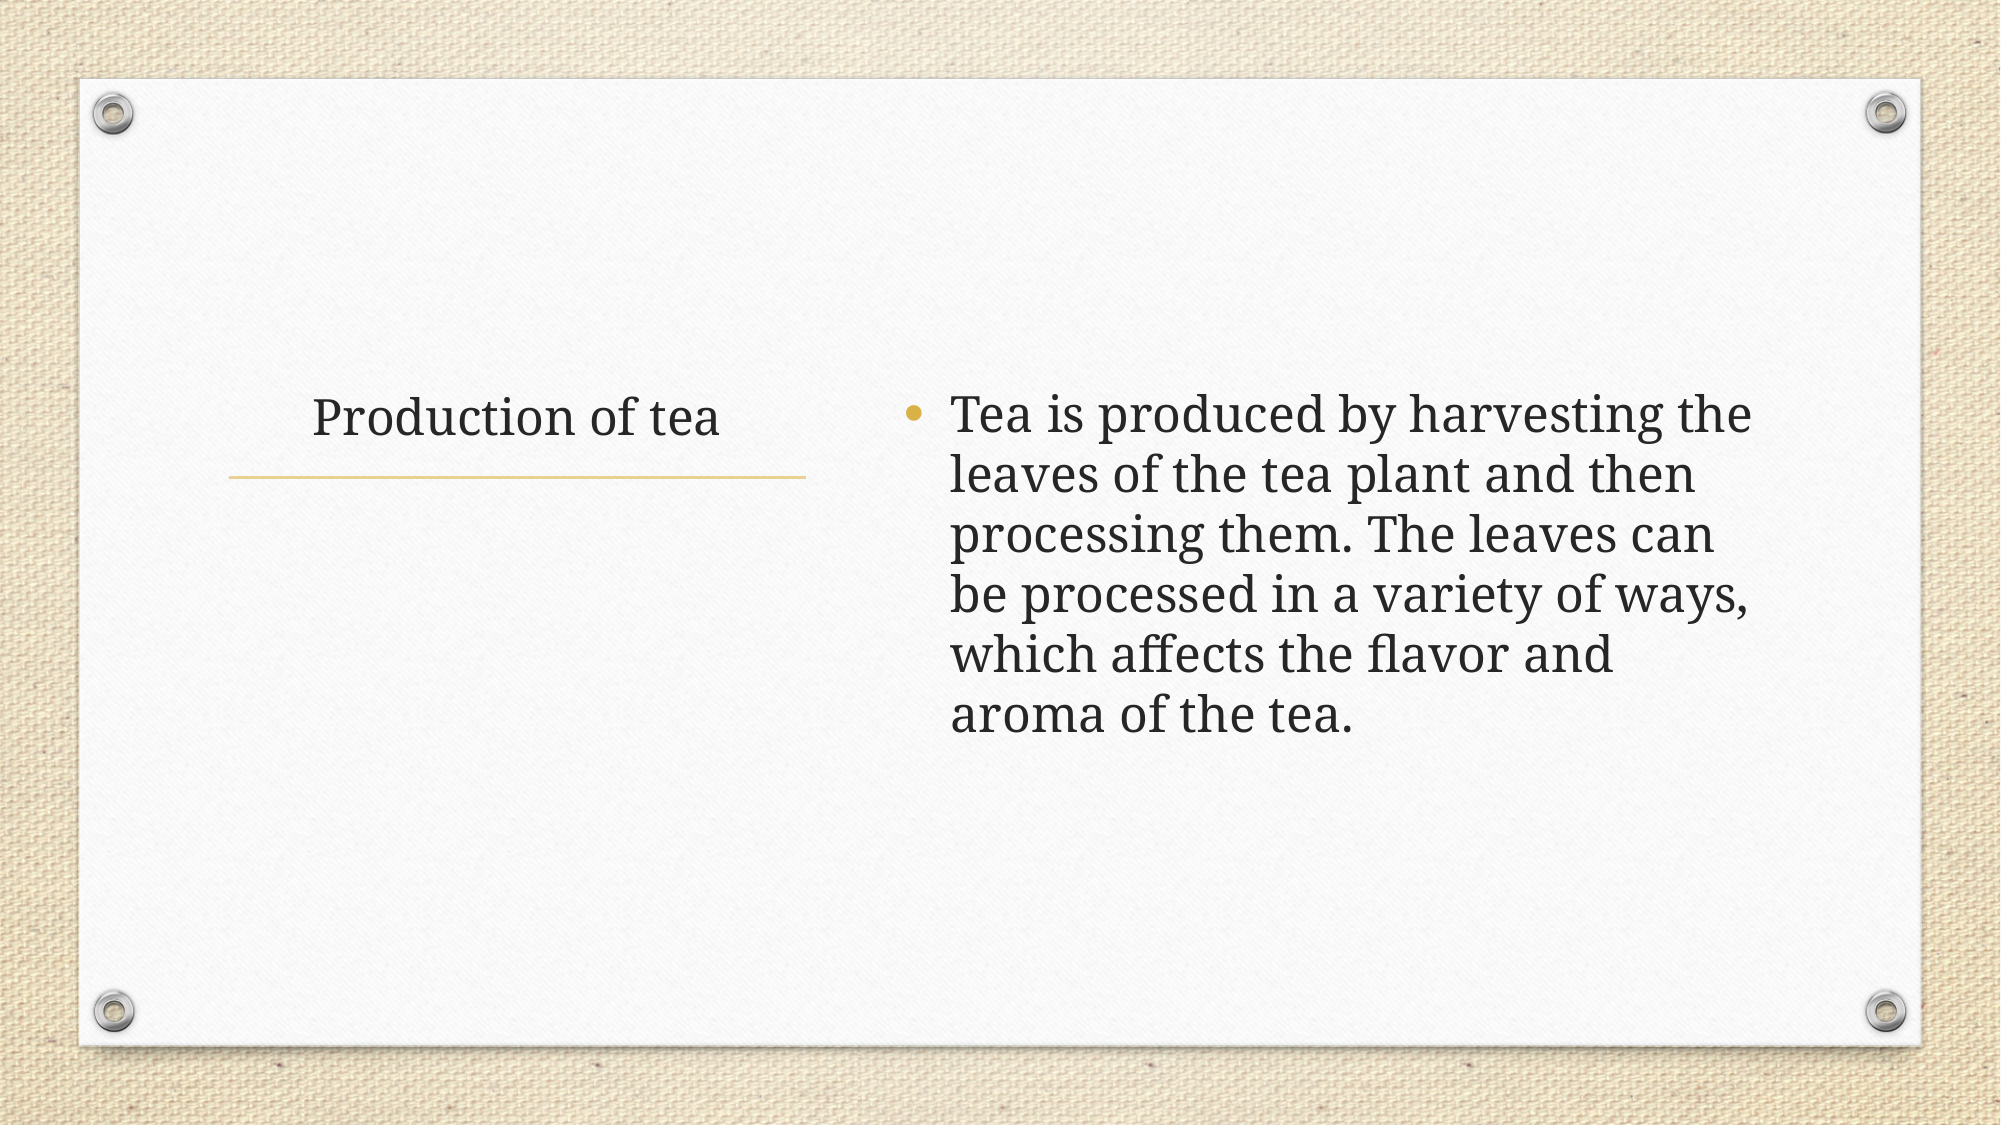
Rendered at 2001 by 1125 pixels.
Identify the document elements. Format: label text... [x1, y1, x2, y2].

list Tea is produced by harvesting the leaves of the tea plant and then processing them. The leaves can be processed in a variety of ways, which affects the flavor and aroma of the tea. [888, 161, 1787, 964]
picture [0, 0, 2001, 1125]
title Production of tea [212, 227, 823, 453]
